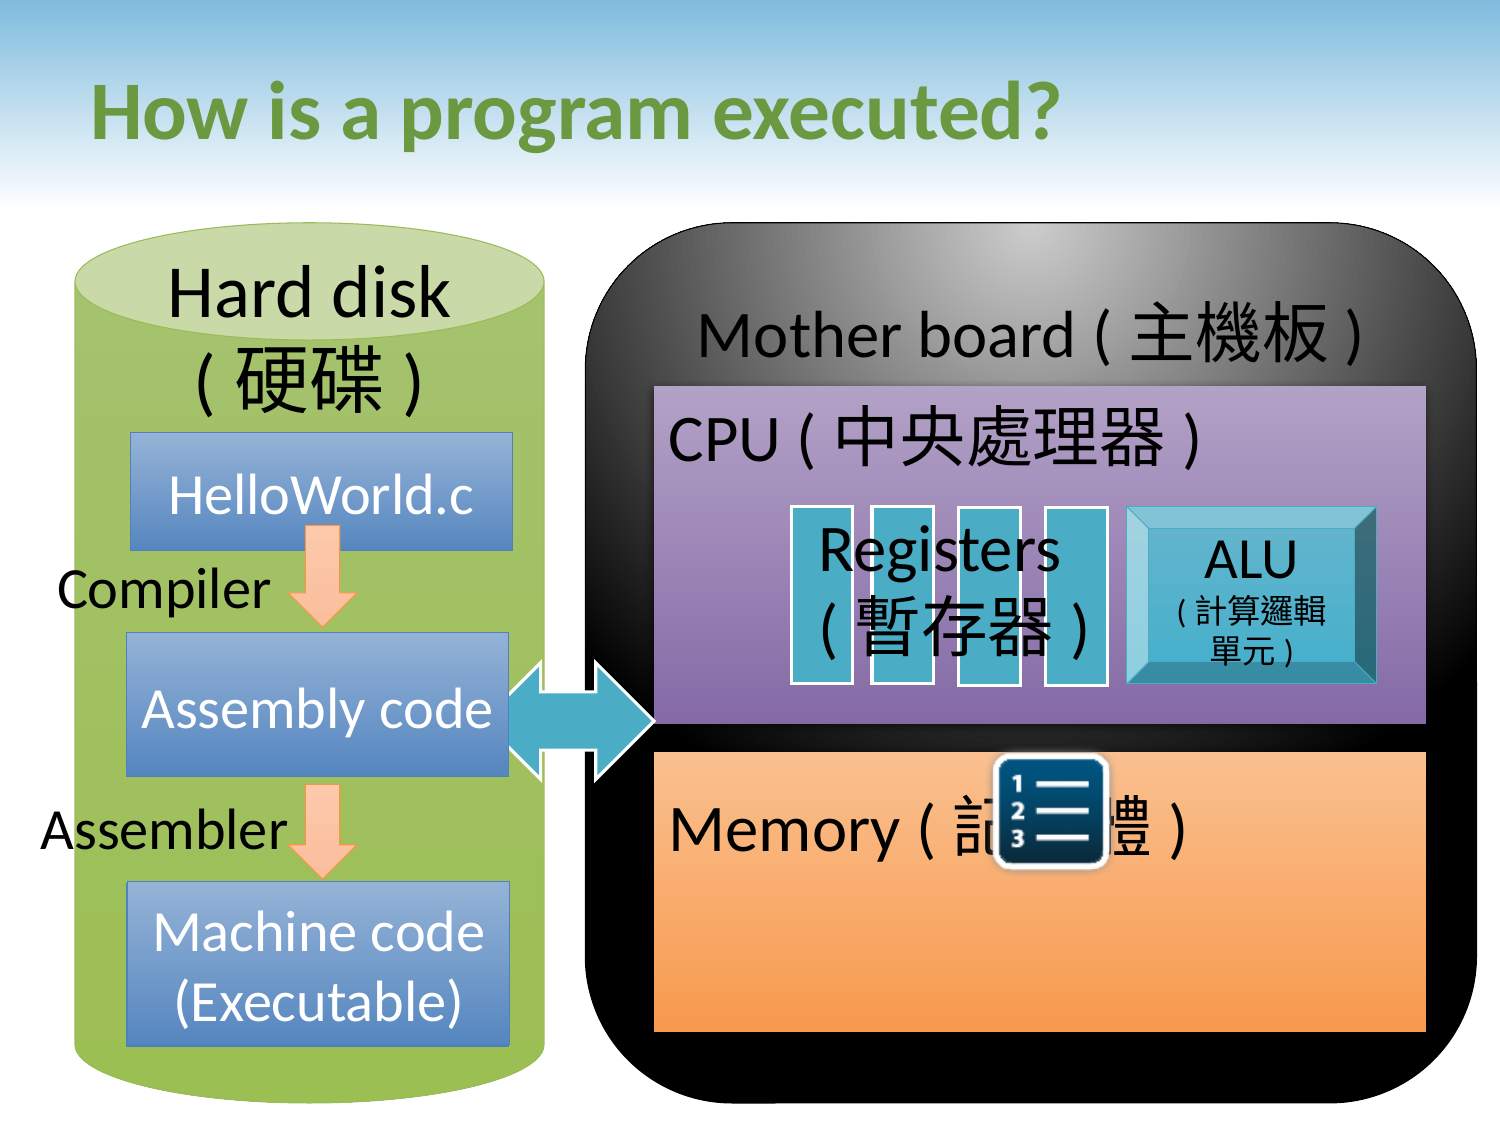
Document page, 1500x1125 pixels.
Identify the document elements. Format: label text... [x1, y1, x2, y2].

text_box HelloWorld.c [130, 432, 513, 551]
text_box CPU (中央處理器) [654, 386, 1426, 724]
text_box Compiler [42, 542, 287, 628]
text_box [509, 658, 657, 784]
text_box Assembly code [126, 632, 509, 777]
text_box Registers (暫存器) [803, 497, 1106, 506]
title How is a program executed? [75, 12, 1438, 200]
picture [982, 739, 1119, 880]
text_box Memory (記憶體) [654, 752, 1426, 1032]
text_box Assembler [25, 784, 304, 869]
text_box … [1130, 507, 1374, 528]
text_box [791, 506, 1108, 686]
text_box Mother board (主機板) [584, 222, 1478, 1104]
text_box [287, 524, 359, 629]
text_box Machine code (Executable) [127, 881, 510, 1045]
text_box [304, 783, 359, 880]
text_box Hard disk (硬碟) [74, 222, 545, 1104]
text_box ALU (計算邏輯單元) [1126, 505, 1378, 685]
